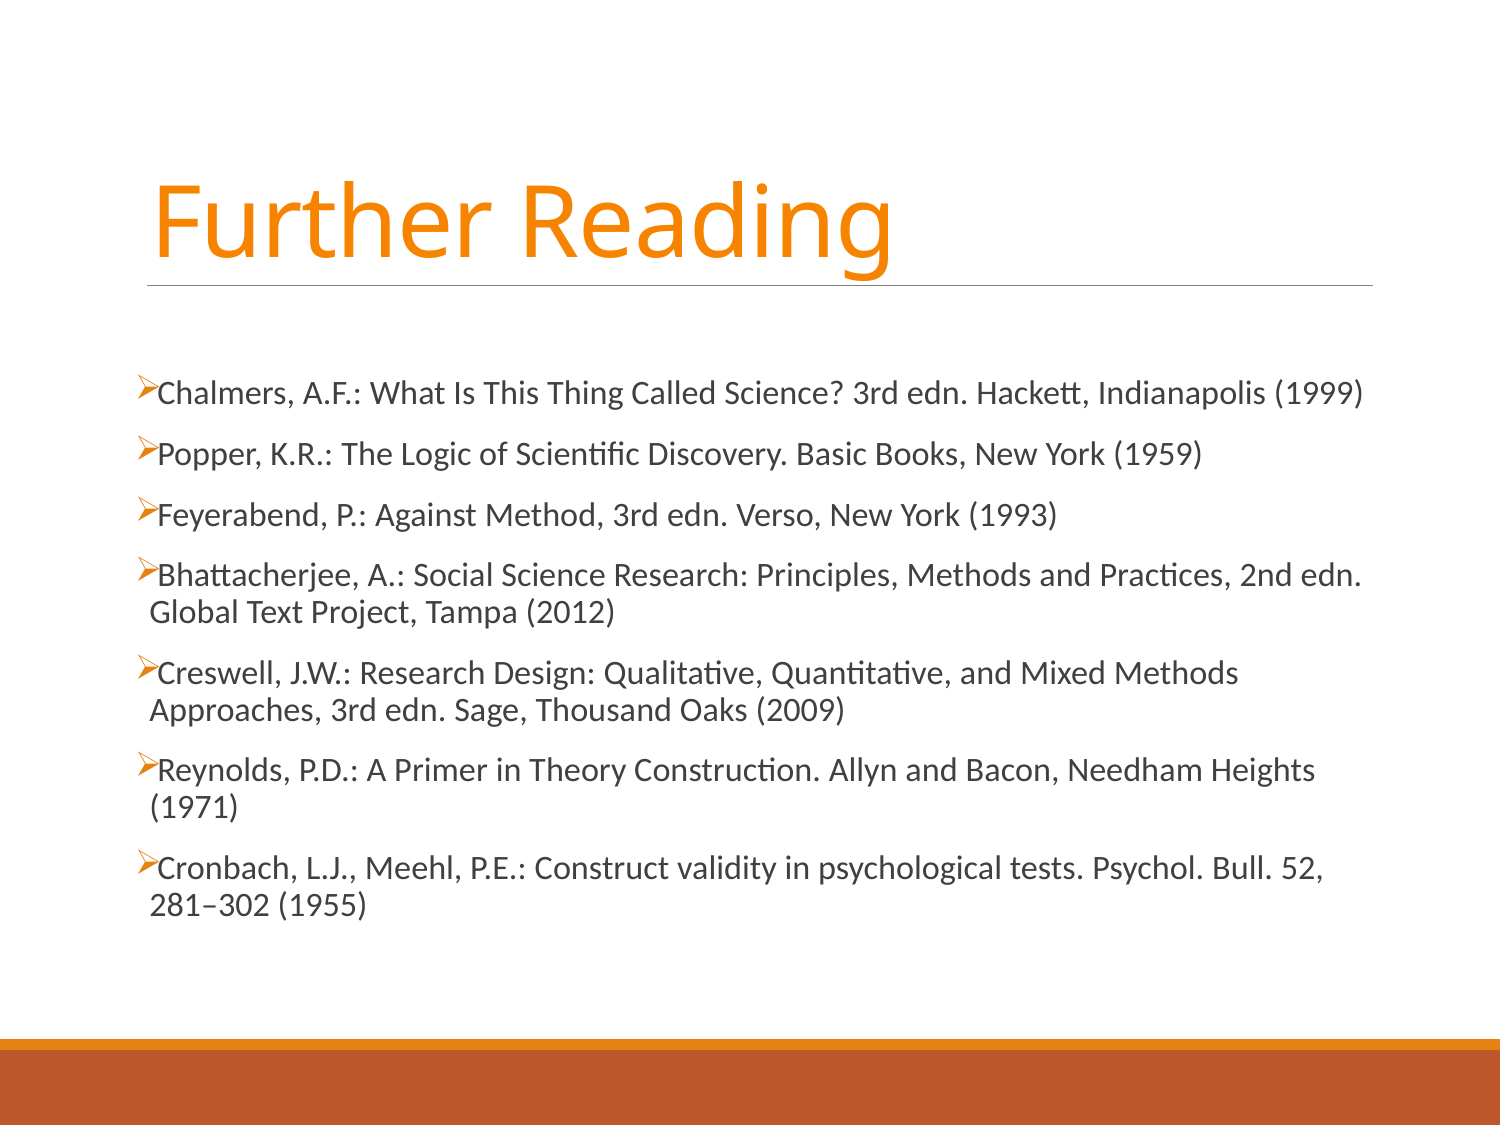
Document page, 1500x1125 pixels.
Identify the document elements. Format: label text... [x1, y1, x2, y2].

list Chalmers, A.F.: What Is This Thing Called Science? 3rd edn. Hackett, Indianapolis (1999) Popper, K.R.: The Logic of Scientific Discovery. Basic Books, New York (1959) Feyerabend, P.: Against Method, 3rd edn. Verso, New York (1993) Bhattacherjee, A.: Social Science Research: Principles, Methods and Practices, 2nd edn. Global Text Project, Tampa (2012) Creswell, J.W.: Research Design: Qualitative, Quantitative, and Mixed Methods Approaches, 3rd edn. Sage, Thousand Oaks (2009) Reynolds, P.D.: A Primer in Theory Construction. Allyn and Bacon, Needham Heights (1971) Cronbach, L.J., Meehl, P.E.: Construct validity in psychological tests. Psychol. Bull. 52, 281–302 (1955) [135, 302, 1373, 963]
title Further Reading [135, 47, 1373, 285]
